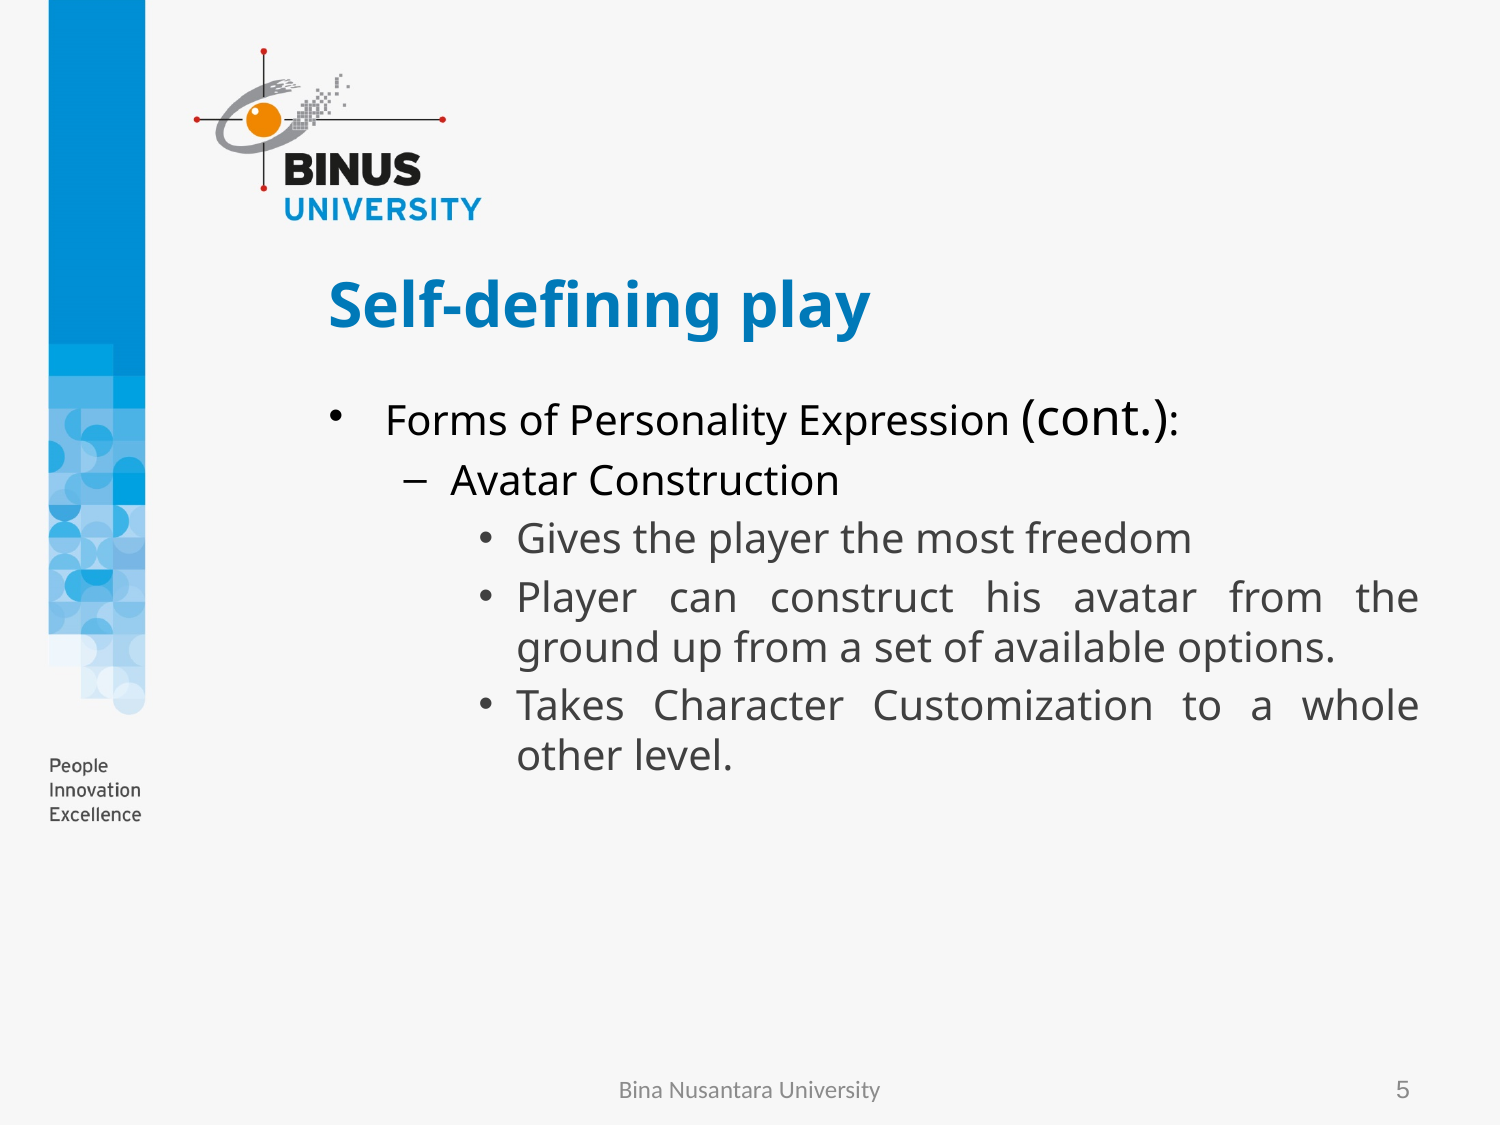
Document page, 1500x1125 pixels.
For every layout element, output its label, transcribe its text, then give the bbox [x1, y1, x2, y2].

title Self-defining play [313, 237, 1436, 368]
footer Bina Nusantara University [512, 1058, 988, 1119]
list Forms of Personality Expression (cont.): Avatar Construction Gives the player the most freedom Player can construct his avatar from the ground up from a set of available options. Takes Character Customization to a whole other level. [313, 377, 1436, 1013]
slide_number 5 [1074, 1058, 1425, 1119]
picture [0, 0, 1500, 846]
